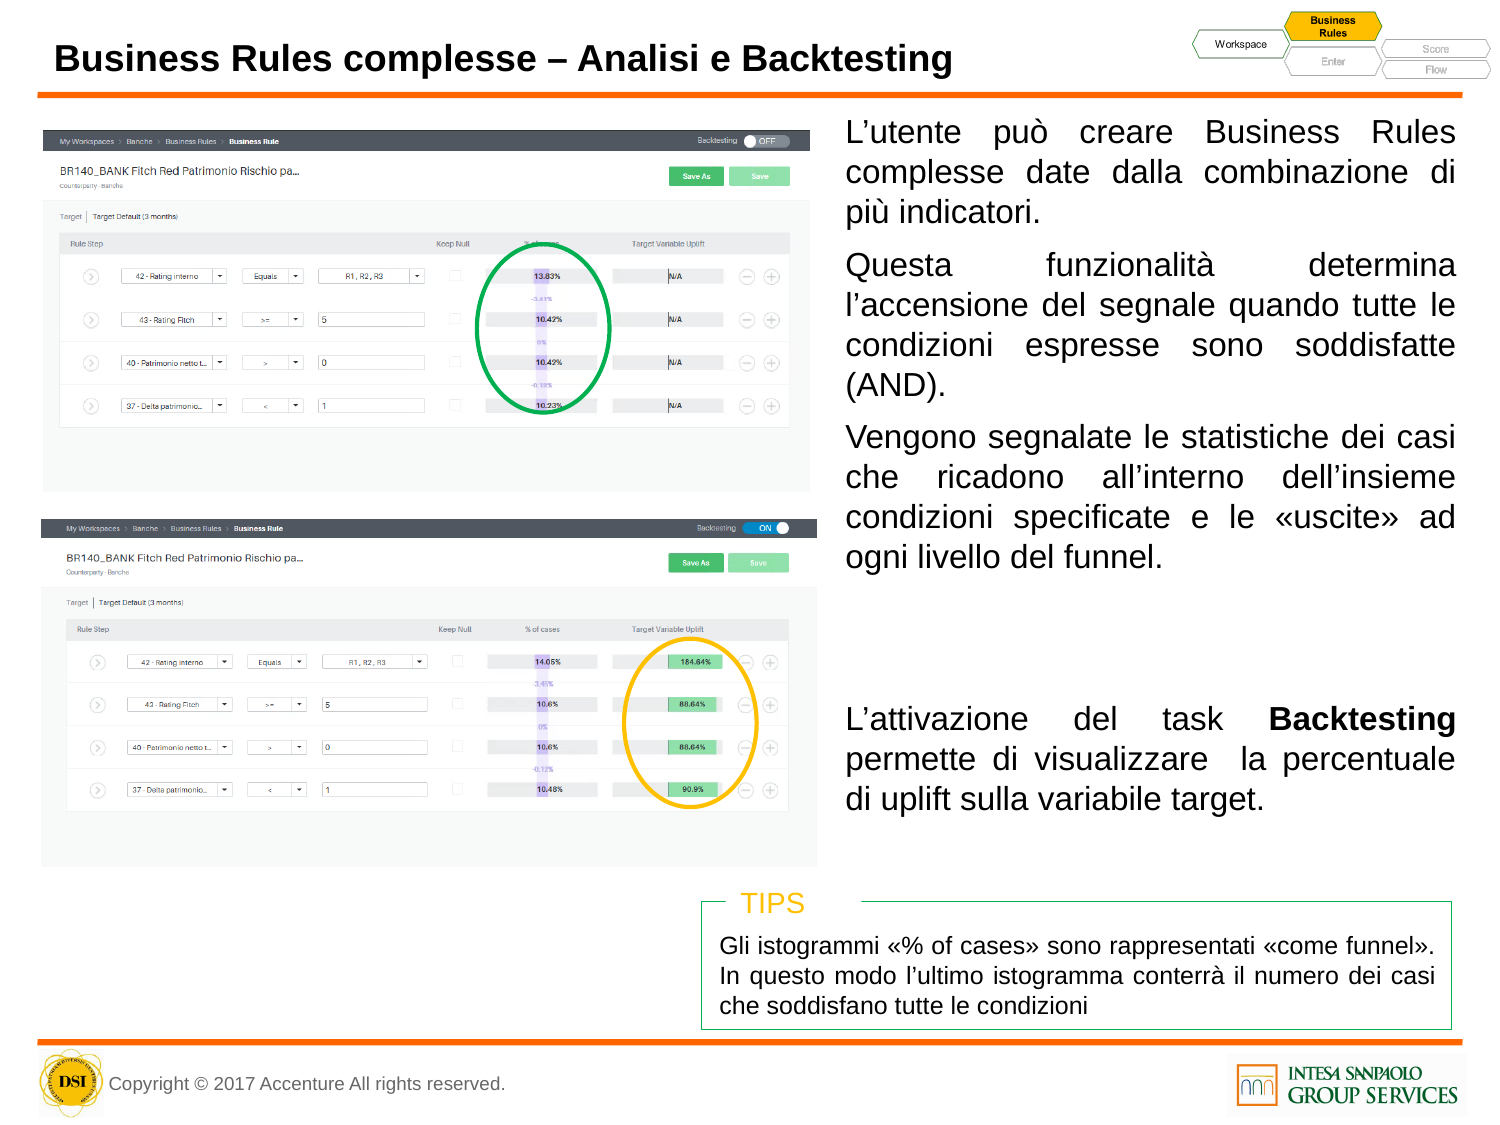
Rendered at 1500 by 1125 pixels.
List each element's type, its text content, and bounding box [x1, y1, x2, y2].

picture [37, 1048, 104, 1118]
text_box TIPS [725, 876, 862, 927]
footer Copyright © 2017 Accenture All rights reserved. [108, 1071, 646, 1095]
text_box L’attivazione del task Backtesting permette di visualizzare la percentuale di uplift sulla variabile target. [830, 690, 1472, 825]
picture [41, 518, 817, 867]
picture [43, 130, 810, 492]
text_box Gli istogrammi «% of cases» sono rappresentati «come funnel». In questo modo l’ultimo istogramma conterrà il numero dei casi che soddisfano tutte le condizioni [704, 922, 1452, 1028]
text_box L’utente può creare Business Rules complesse date dalla combinazione di più indicatori. Questa funzionalità determina l’accensione del segnale quando tutte le condizioni espresse sono soddisfatte (AND). Vengono segnalate le statistiche dei casi che ricadono all’interno dell’insieme condizioni specificate e le «uscite» ad ogni livello del funnel. [830, 103, 1472, 583]
text_box [700, 900, 1454, 1031]
text_box Business Rules complesse – Analisi e Backtesting [39, 26, 1442, 95]
picture [1192, 10, 1491, 82]
